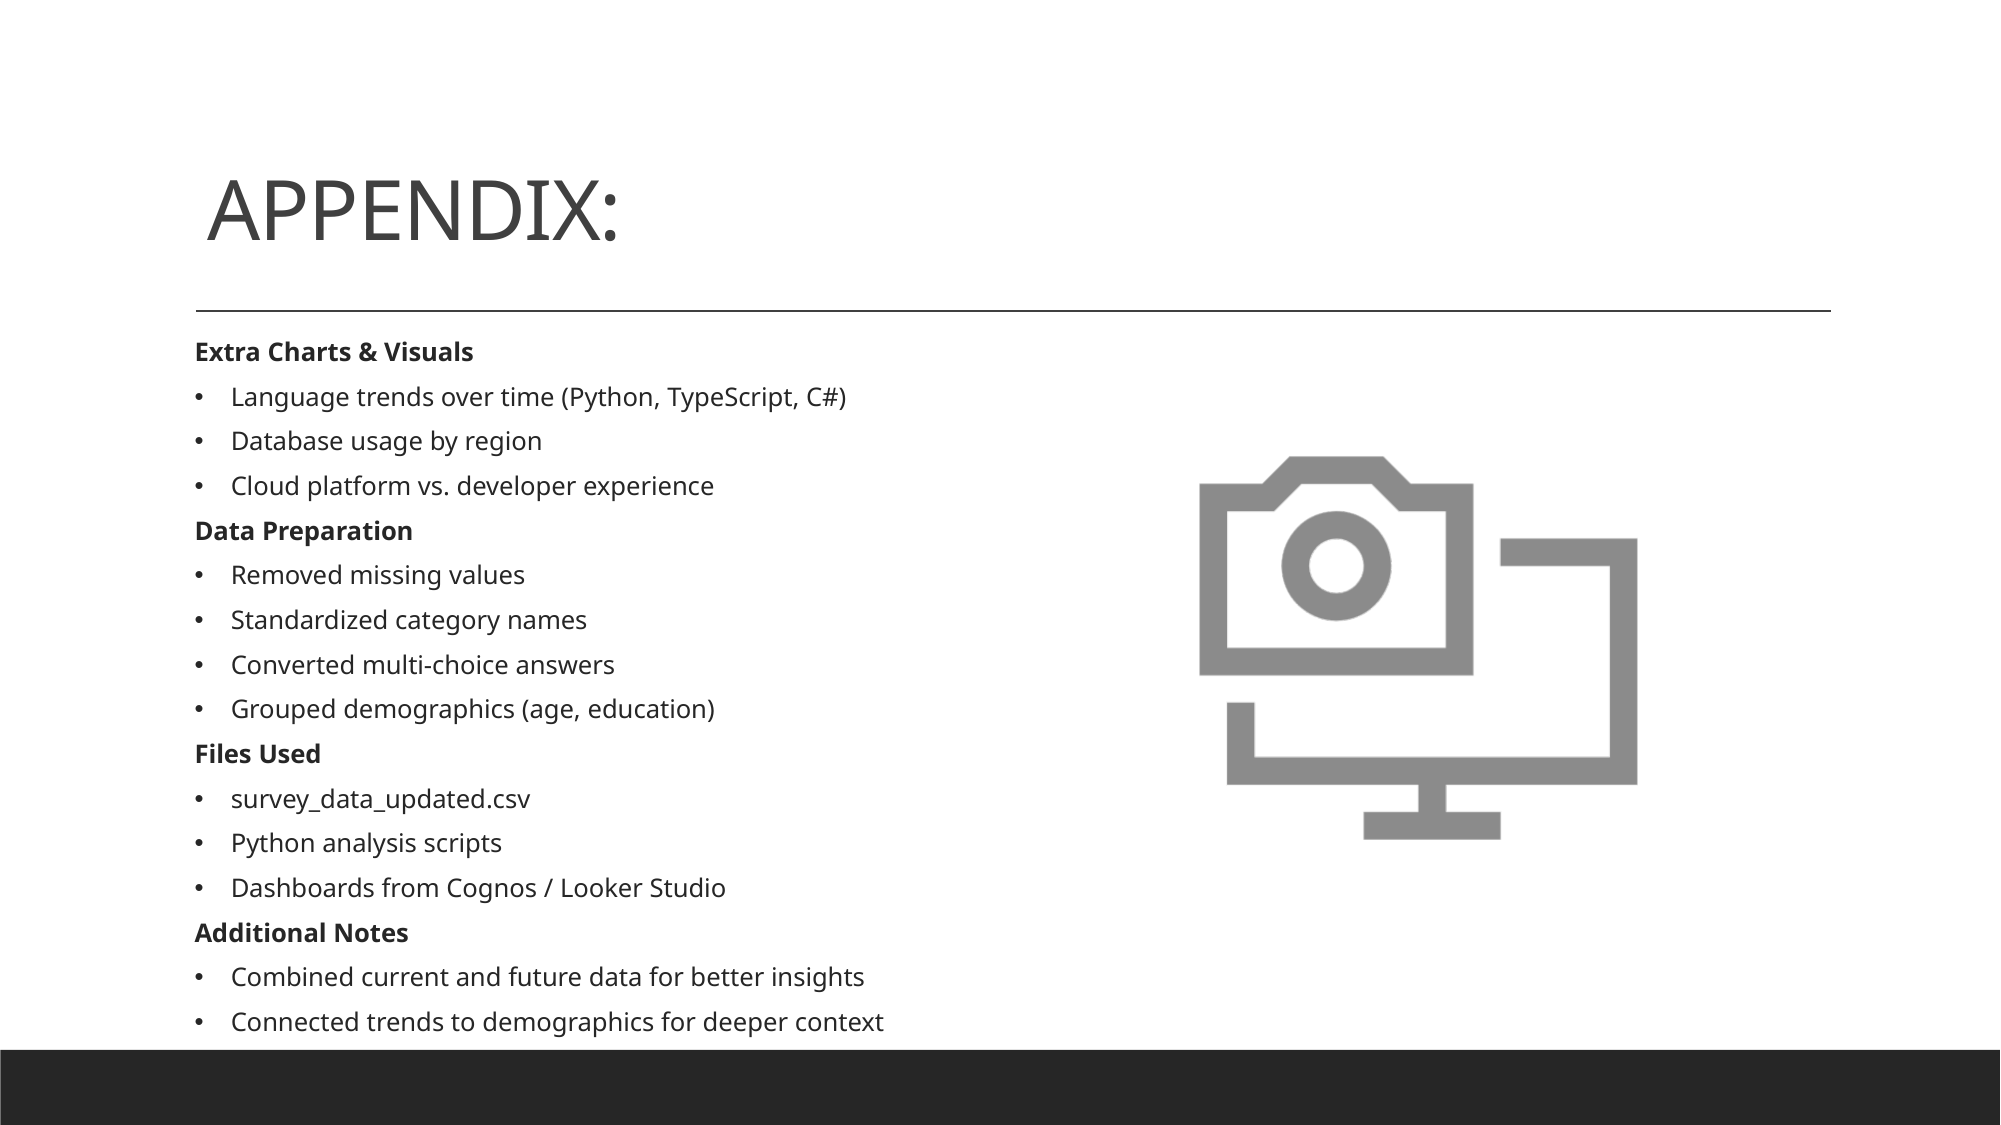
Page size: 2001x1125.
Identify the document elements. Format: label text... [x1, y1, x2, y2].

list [1156, 380, 1682, 906]
title APPENDIX: [192, 143, 1863, 284]
text_box Extra Charts & Visuals Language trends over time (Python, TypeScript, C#) Database usage by region Cloud platform vs. developer experience Data Preparation Removed missing values Standardized category names Converted multi-choice answers Grouped demographics (age, education) Files Used survey_data_updated.csv Python analysis scripts Dashboards from Cognos / Looker Studio Additional Notes Combined current and future data for better insights Connected trends to demographics for deeper context [179, 332, 1863, 1048]
